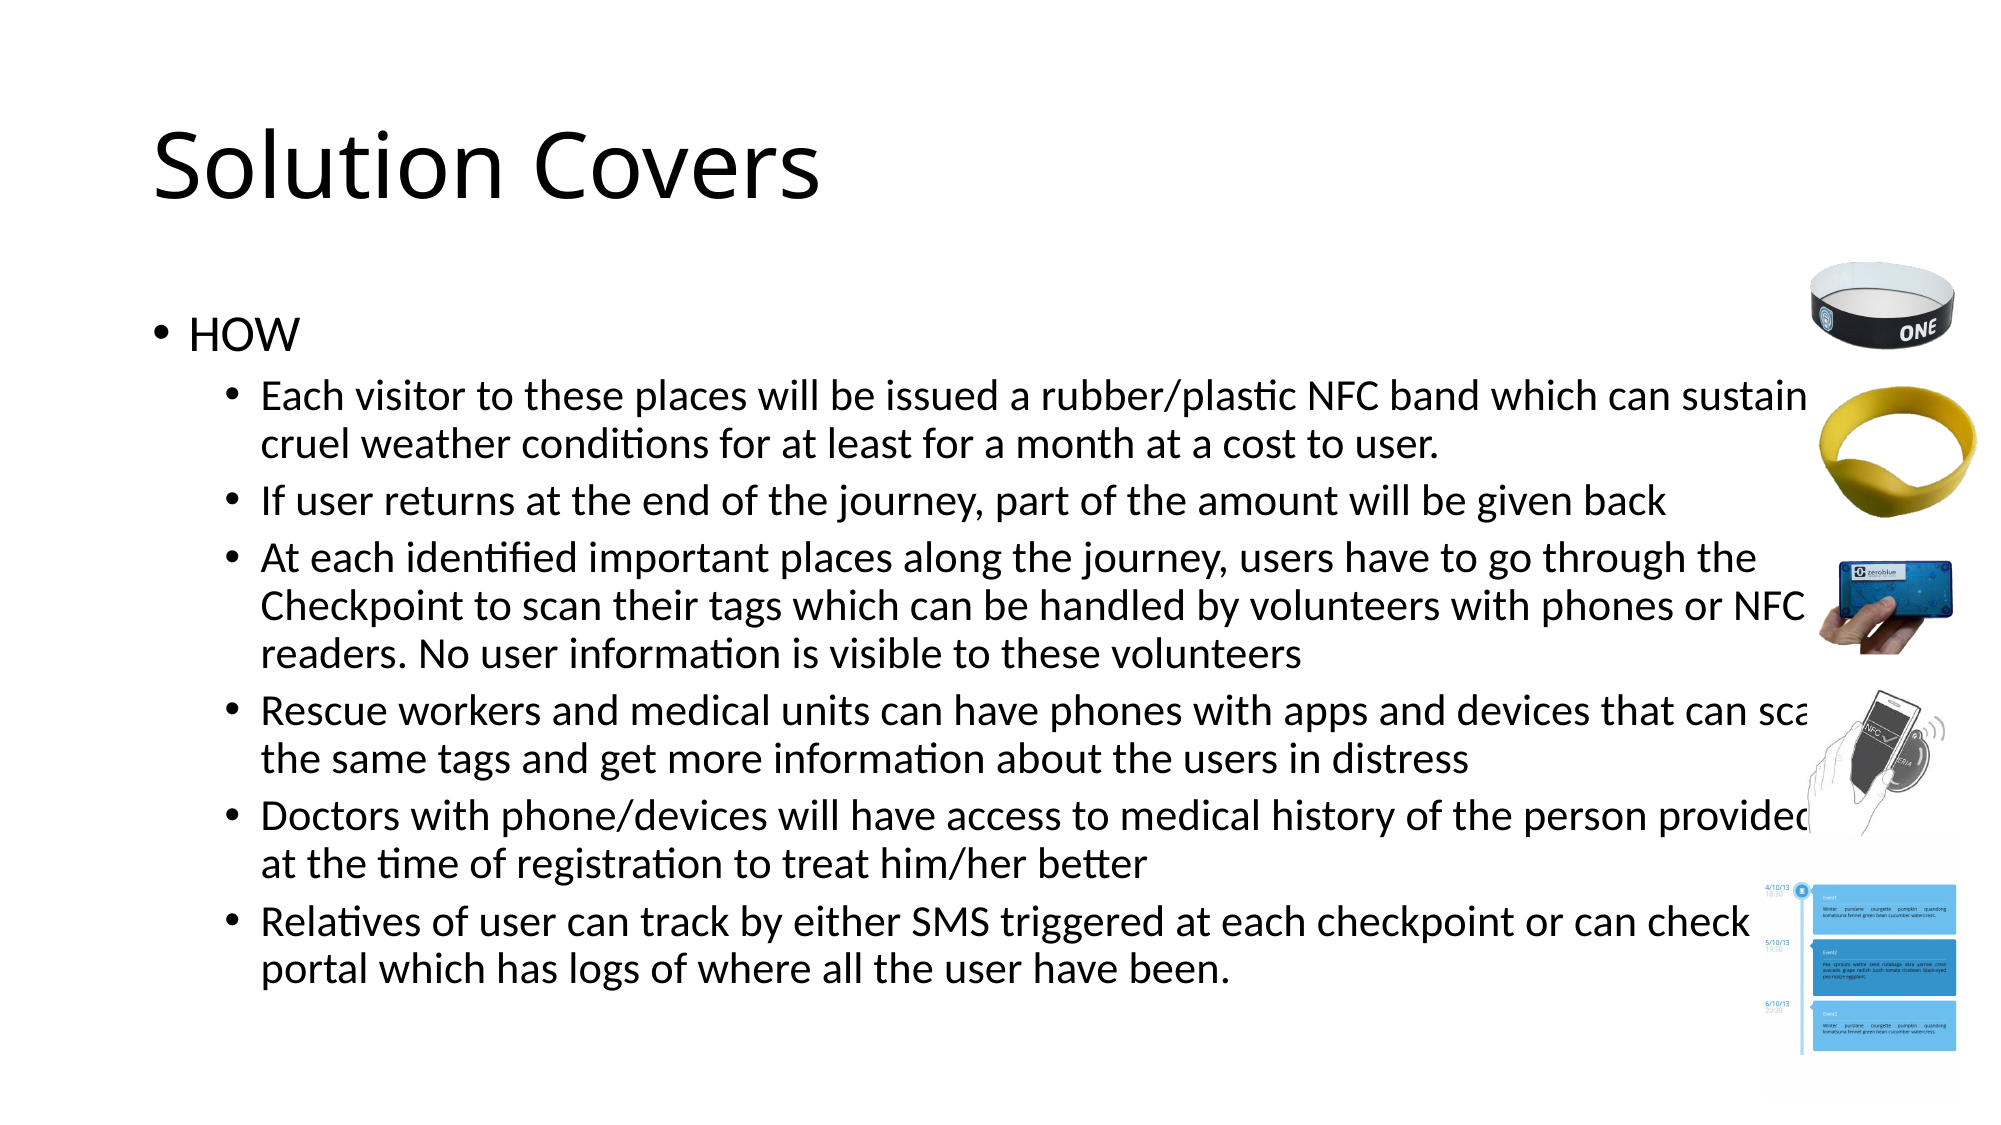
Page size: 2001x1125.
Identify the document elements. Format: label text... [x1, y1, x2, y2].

picture [1798, 221, 1983, 537]
title Solution Covers [137, 59, 1863, 278]
list HOW Each visitor to these places will be issued a rubber/plastic NFC band which can sustain cruel weather conditions for at least for a month at a cost to user. If user returns at the end of the journey, part of the amount will be given back At each identified important places along the journey, users have to go through the Checkpoint to scan their tags which can be handled by volunteers with phones or NFC readers. No user information is visible to these volunteers Rescue workers and medical units can have phones with apps and devices that can scan the same tags and get more information about the users in distress Doctors with phone/devices will have access to medical history of the person provided at the time of registration to treat him/her better Relatives of user can track by either SMS triggered at each checkpoint or can check portal which has logs of where all the user have been. [137, 299, 1863, 1014]
picture [1785, 538, 1966, 685]
picture [1764, 689, 1961, 1100]
